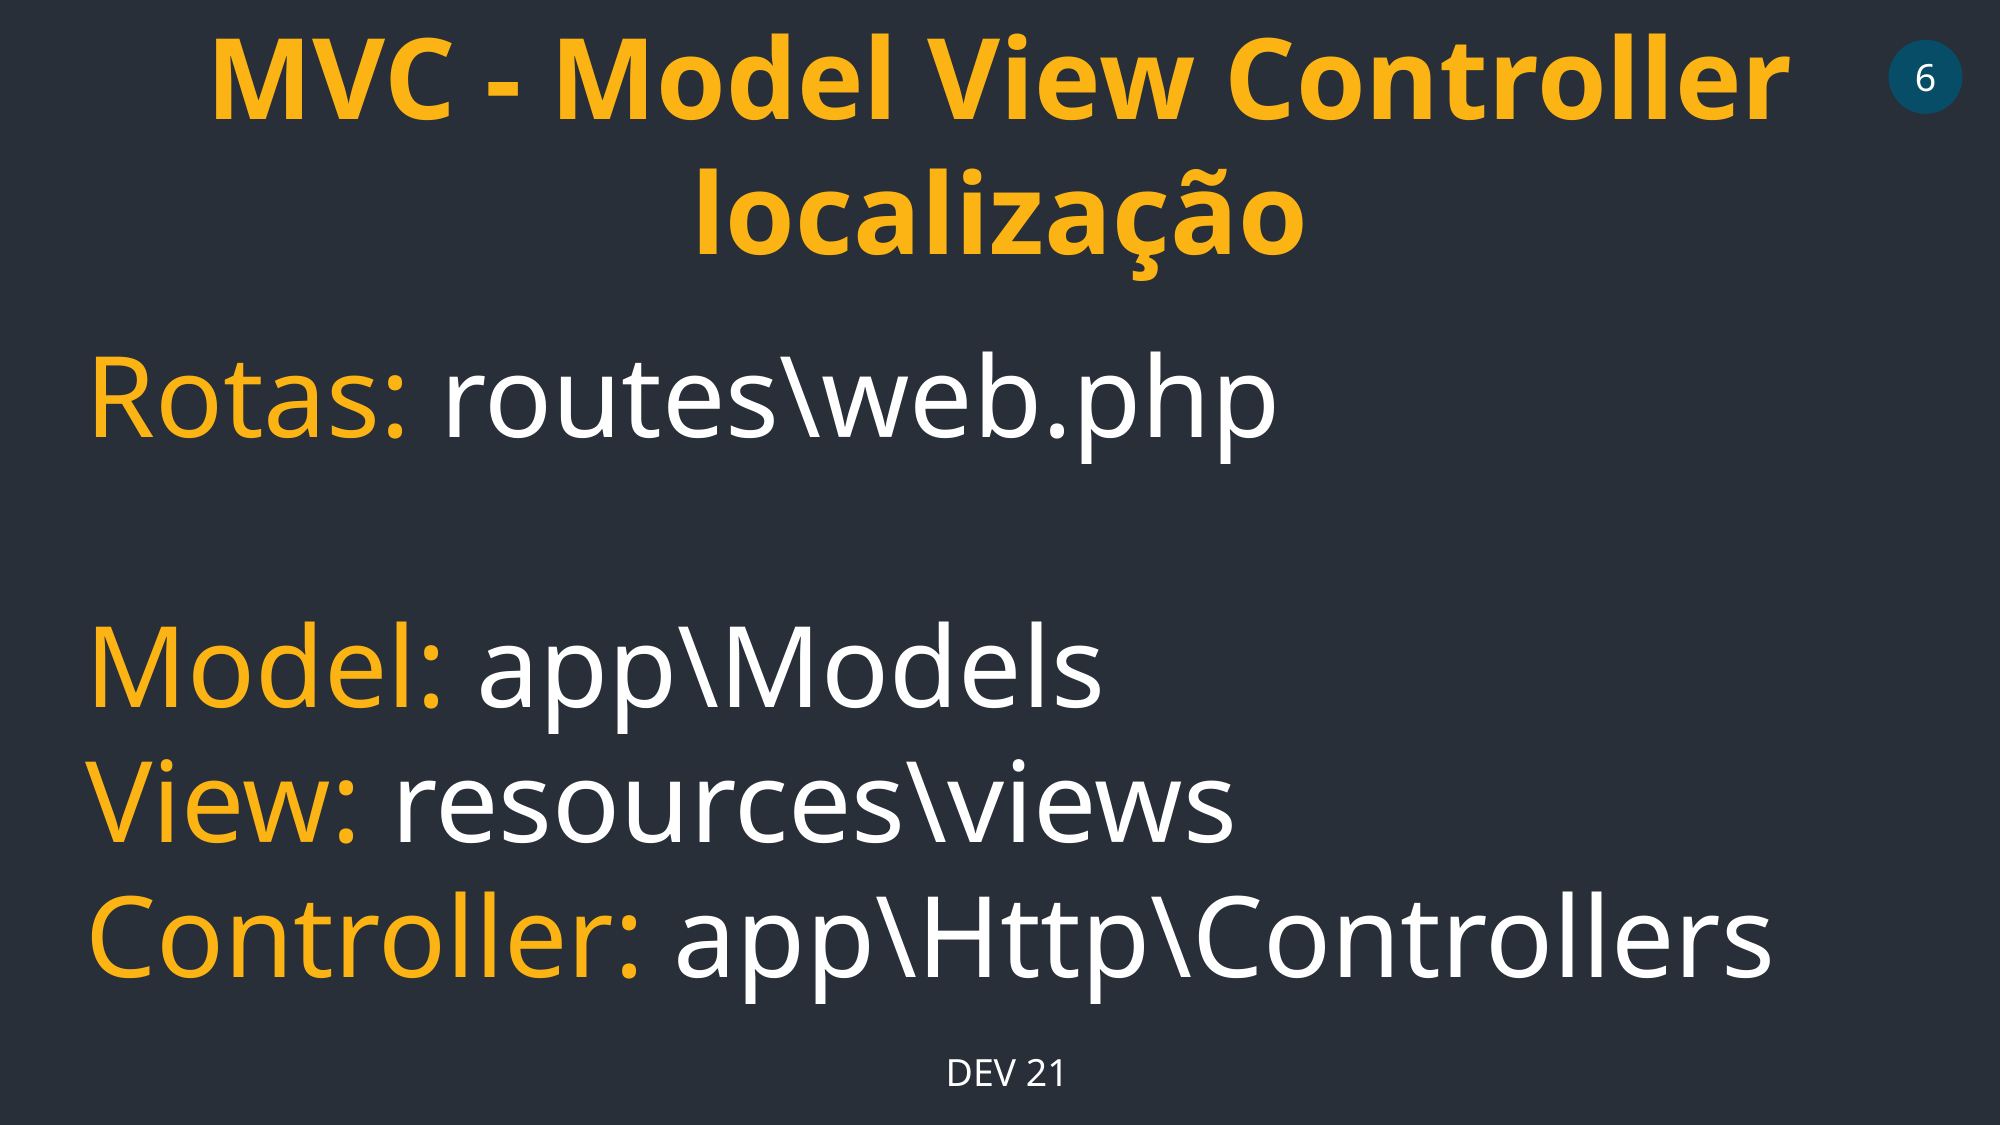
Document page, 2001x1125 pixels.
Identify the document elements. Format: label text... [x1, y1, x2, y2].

text_box Rotas: routes\web.php Model: app\Models View: resources\views Controller: app\Http\Controllers [70, 317, 2000, 1008]
text_box DEV 21 [74, 1041, 1940, 1102]
text_box 6 [1887, 38, 1964, 115]
text_box MVC - Model View Controller localização [0, 0, 2000, 285]
